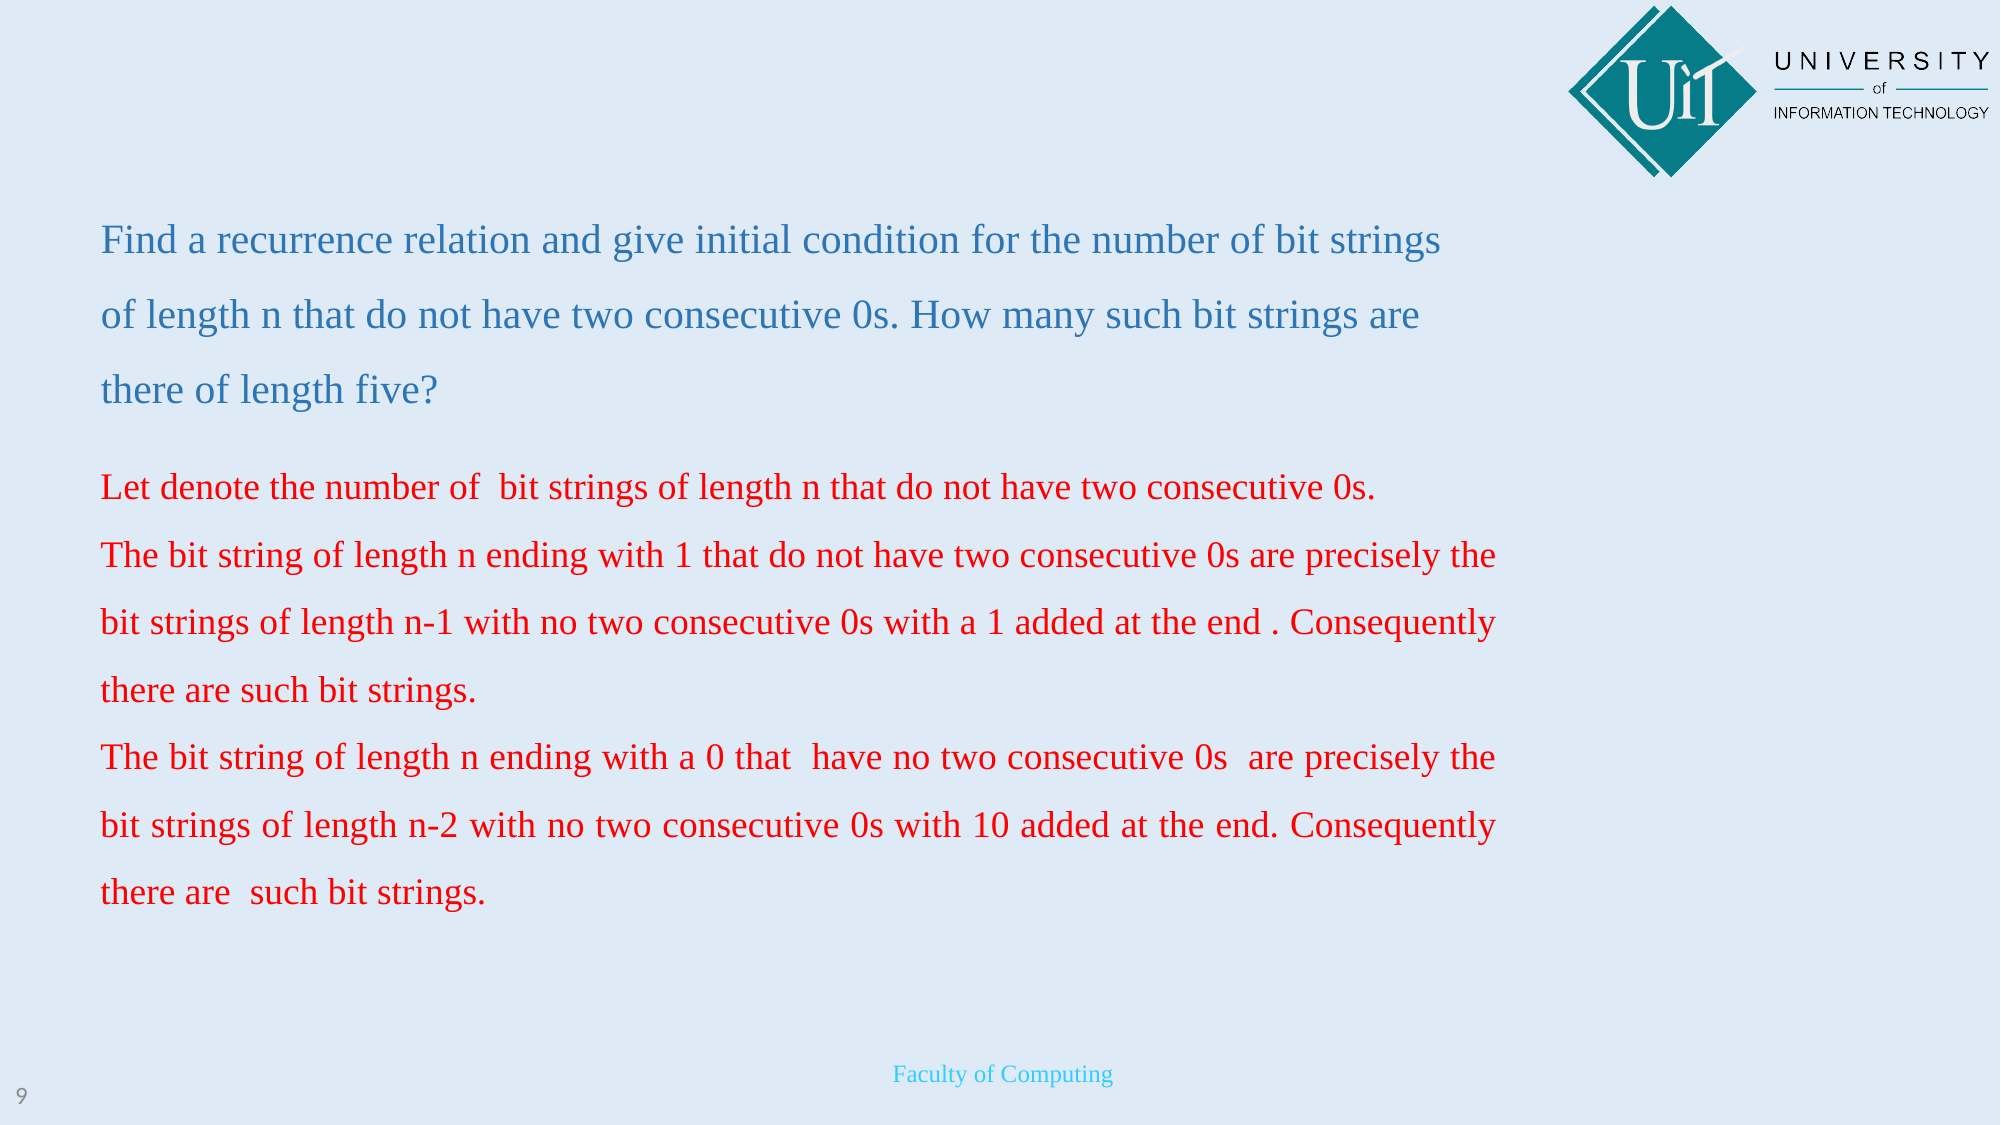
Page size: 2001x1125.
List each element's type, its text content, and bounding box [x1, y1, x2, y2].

picture [1568, 2, 1998, 183]
footer Faculty of Computing [662, 1042, 1338, 1103]
title Find a recurrence relation and give initial condition for the number of bit strings of length n that do not have two consecutive 0s. How many such bit strings are there of length five? [67, 179, 1494, 420]
slide_number 9 [0, 1065, 450, 1125]
